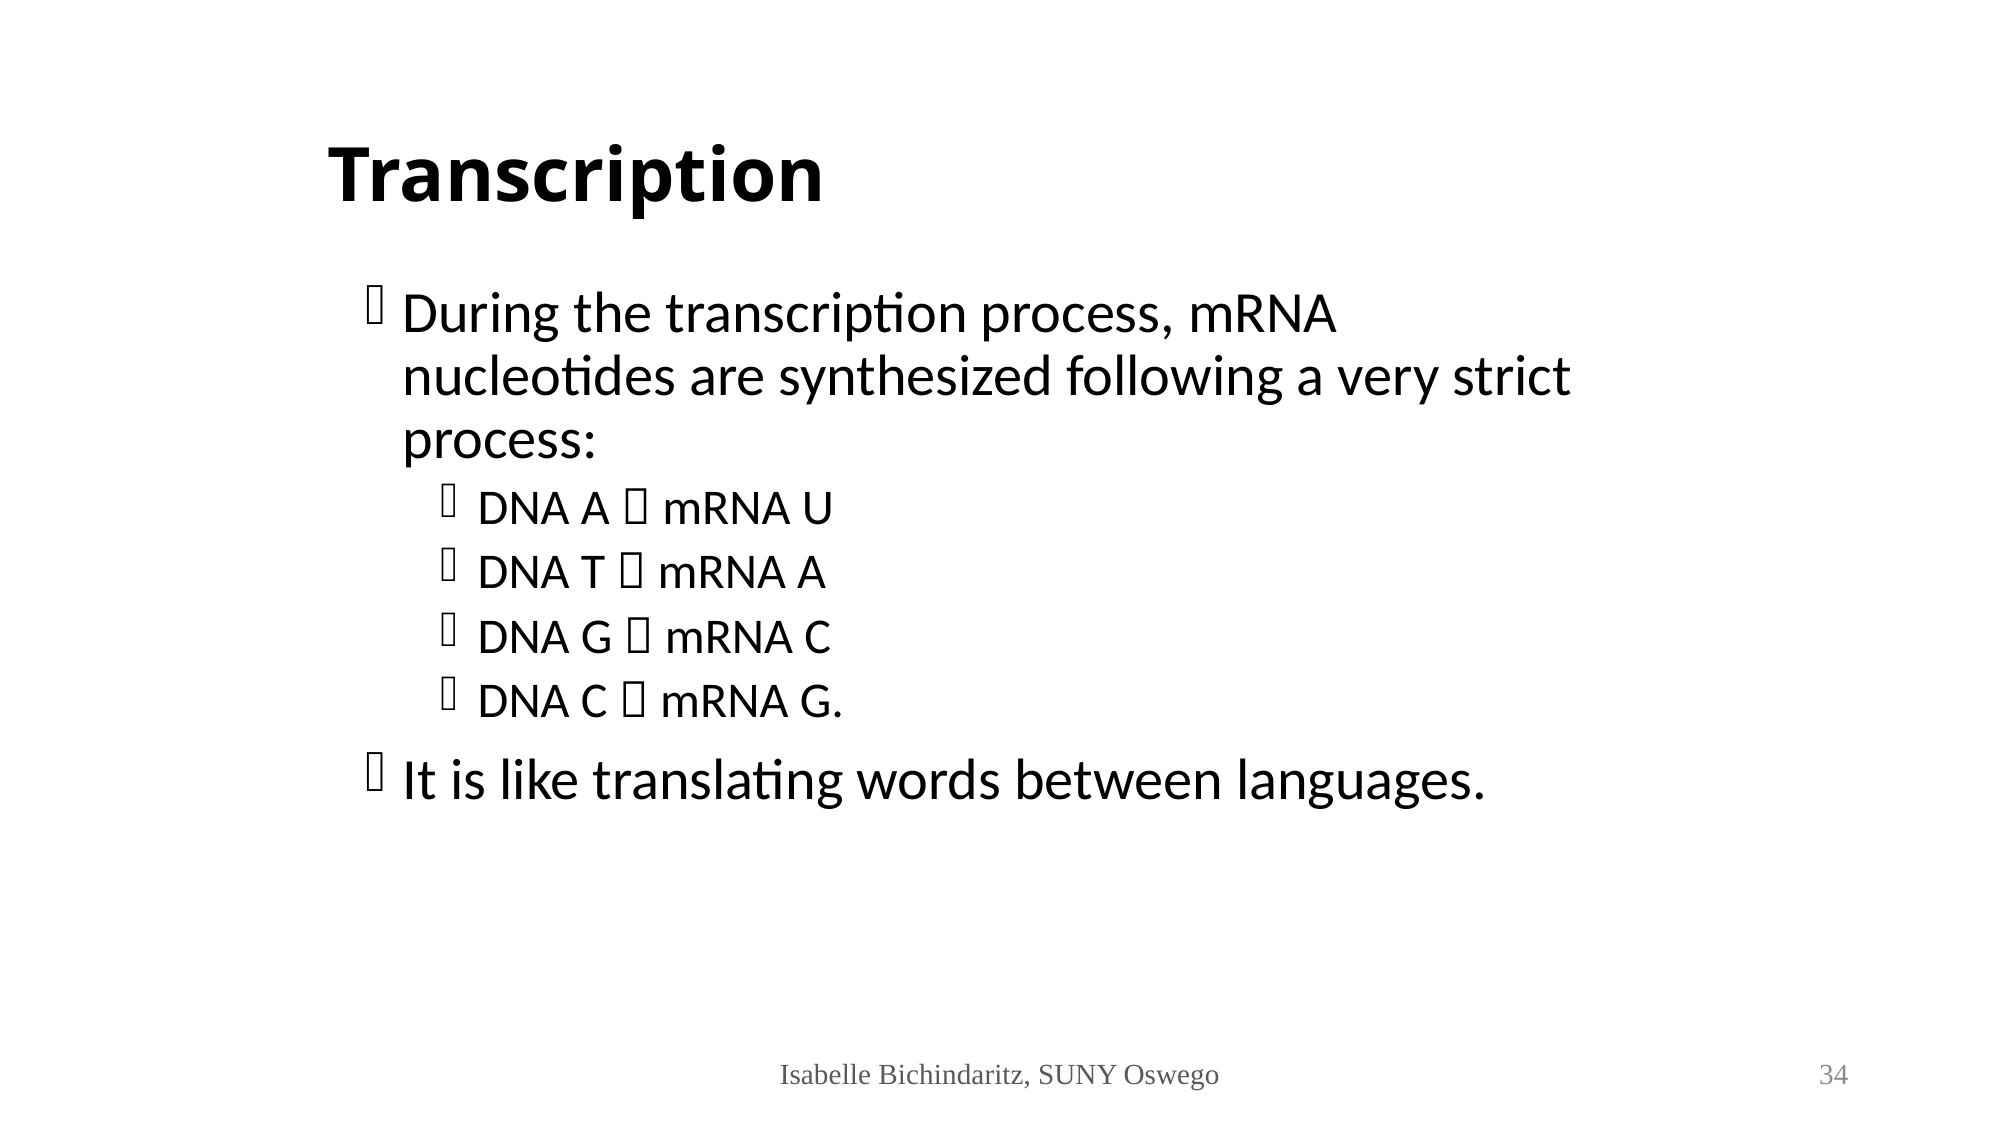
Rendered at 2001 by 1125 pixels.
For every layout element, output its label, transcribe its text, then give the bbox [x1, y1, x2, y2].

footer Isabelle Bichindaritz, SUNY Oswego [662, 1042, 1338, 1103]
title Transcription [312, 43, 1675, 225]
list During the transcription process, mRNA nucleotides are synthesized following a very strict process: DNA A  mRNA U DNA T  mRNA A DNA G  mRNA C DNA C  mRNA G. It is like translating words between languages. [350, 275, 1618, 950]
slide_number 34 [1413, 1042, 1864, 1103]
